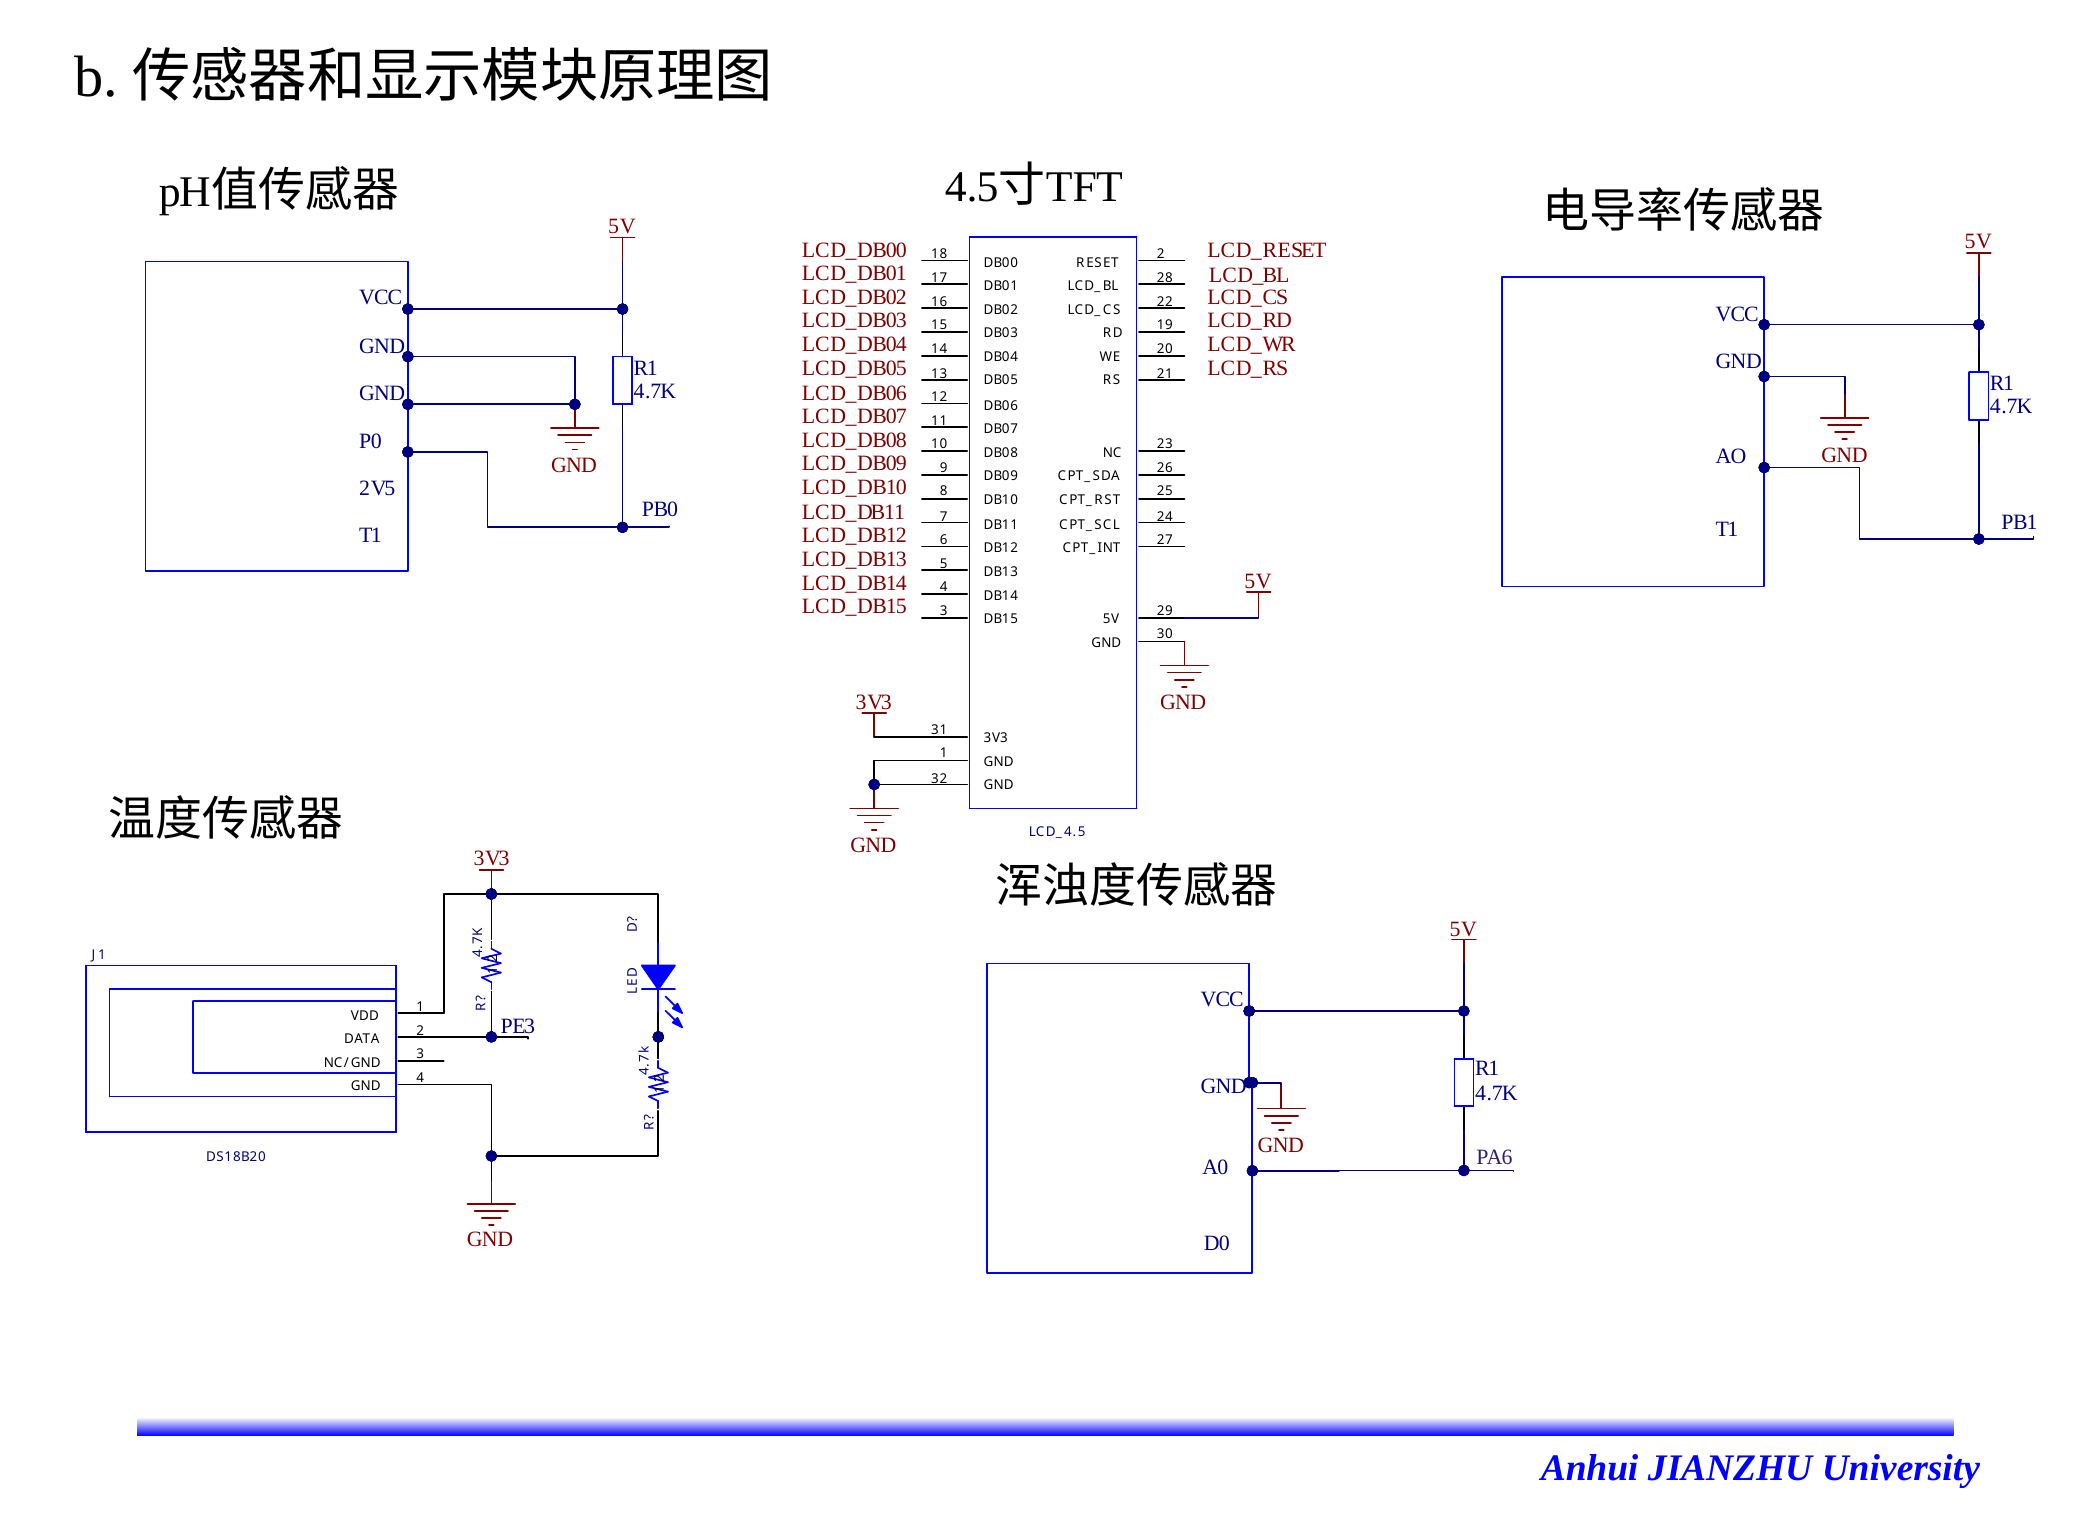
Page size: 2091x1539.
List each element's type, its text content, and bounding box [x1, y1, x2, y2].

picture [71, 151, 2047, 1289]
text_box b.传感器和显示模块原理图 [59, 30, 798, 116]
